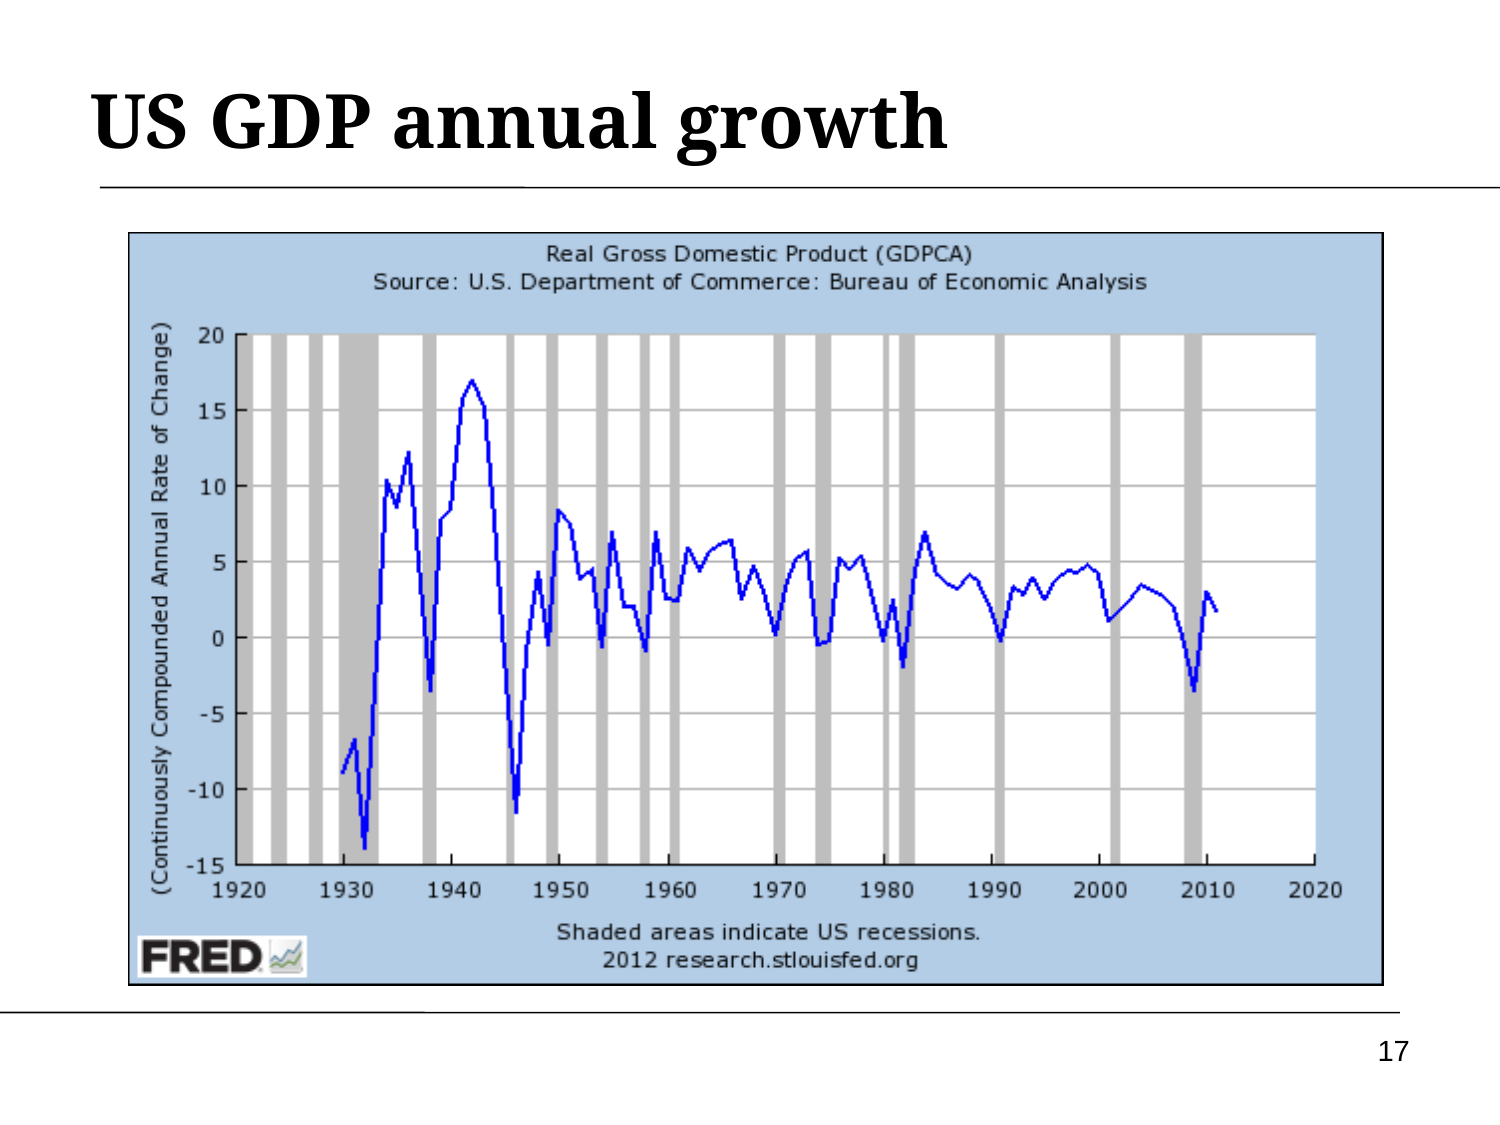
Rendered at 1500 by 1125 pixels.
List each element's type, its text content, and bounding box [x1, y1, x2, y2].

title US GDP annual growth [74, 49, 1426, 188]
slide_number 17 [1074, 1024, 1426, 1103]
picture [128, 232, 1384, 987]
